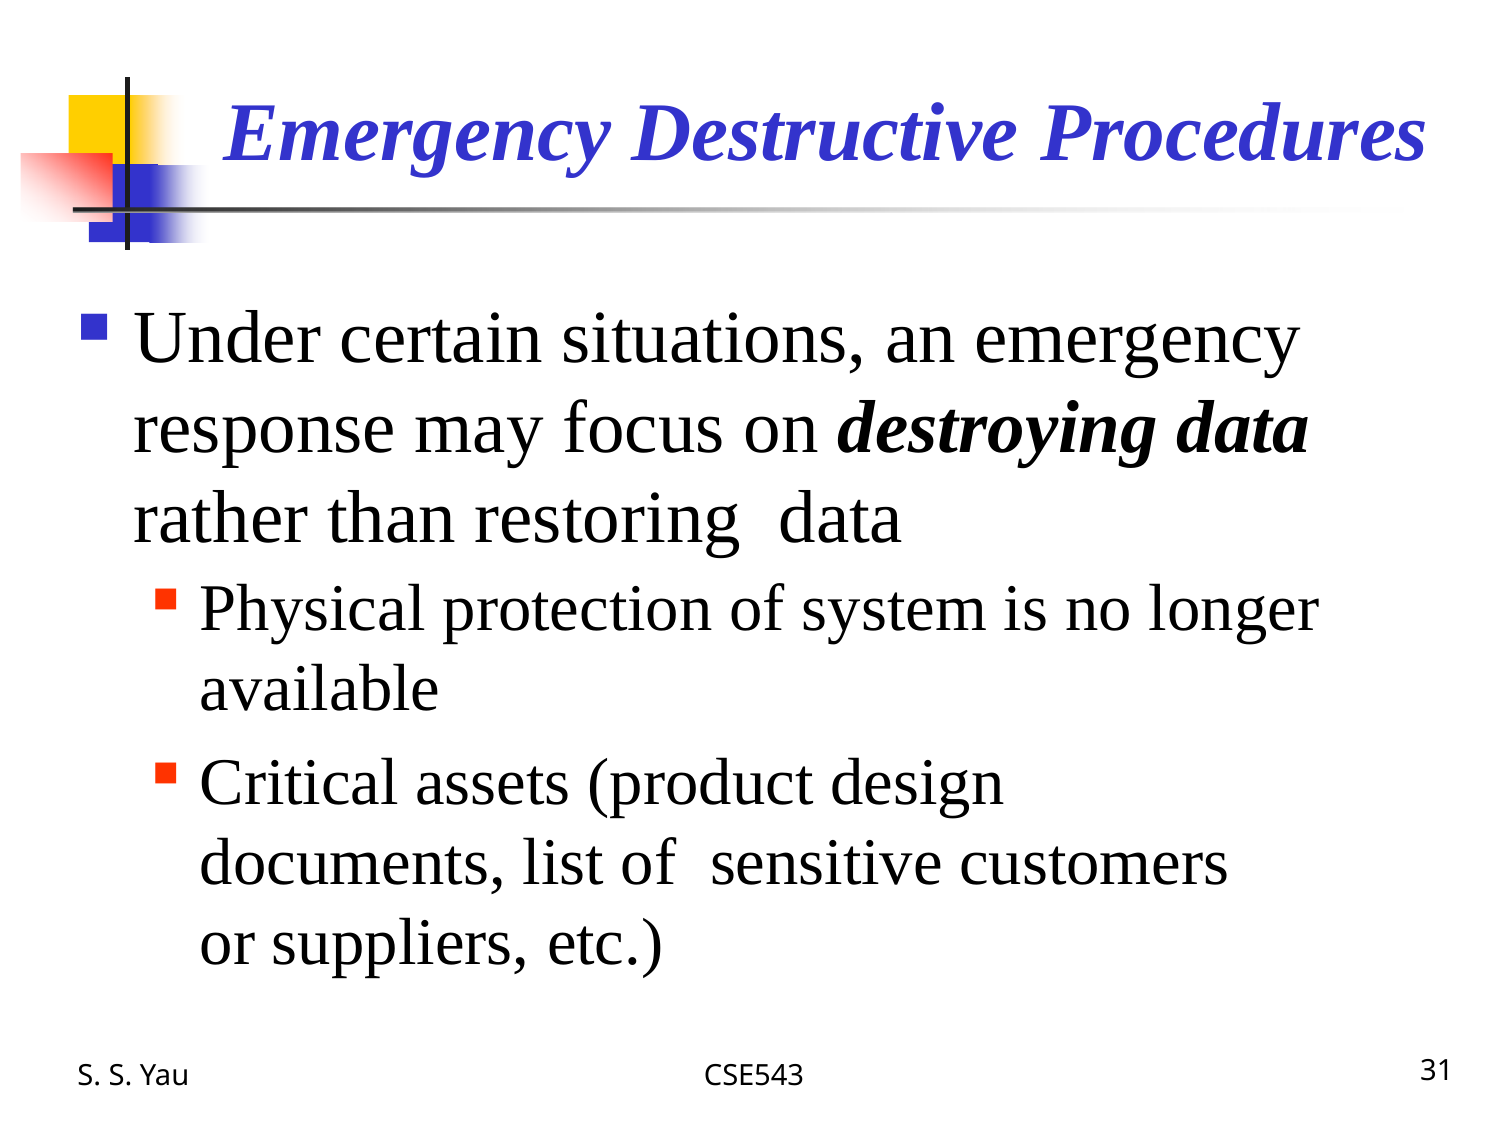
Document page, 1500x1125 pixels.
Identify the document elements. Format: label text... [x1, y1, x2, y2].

slide_number S. S. Yau [75, 1059, 281, 1091]
title Emergency Destructive Procedures [221, 77, 1434, 266]
picture [20, 95, 221, 243]
slide_number 31 [1416, 1059, 1457, 1091]
text_box Under certain situations, an emergency response may focus on destroying data rather than restoring data Physical protection of system is no longer available Critical assets (product design documents, list of sensitive customers or suppliers, etc.) [75, 287, 1397, 978]
footer CSE543 [701, 1059, 824, 1125]
